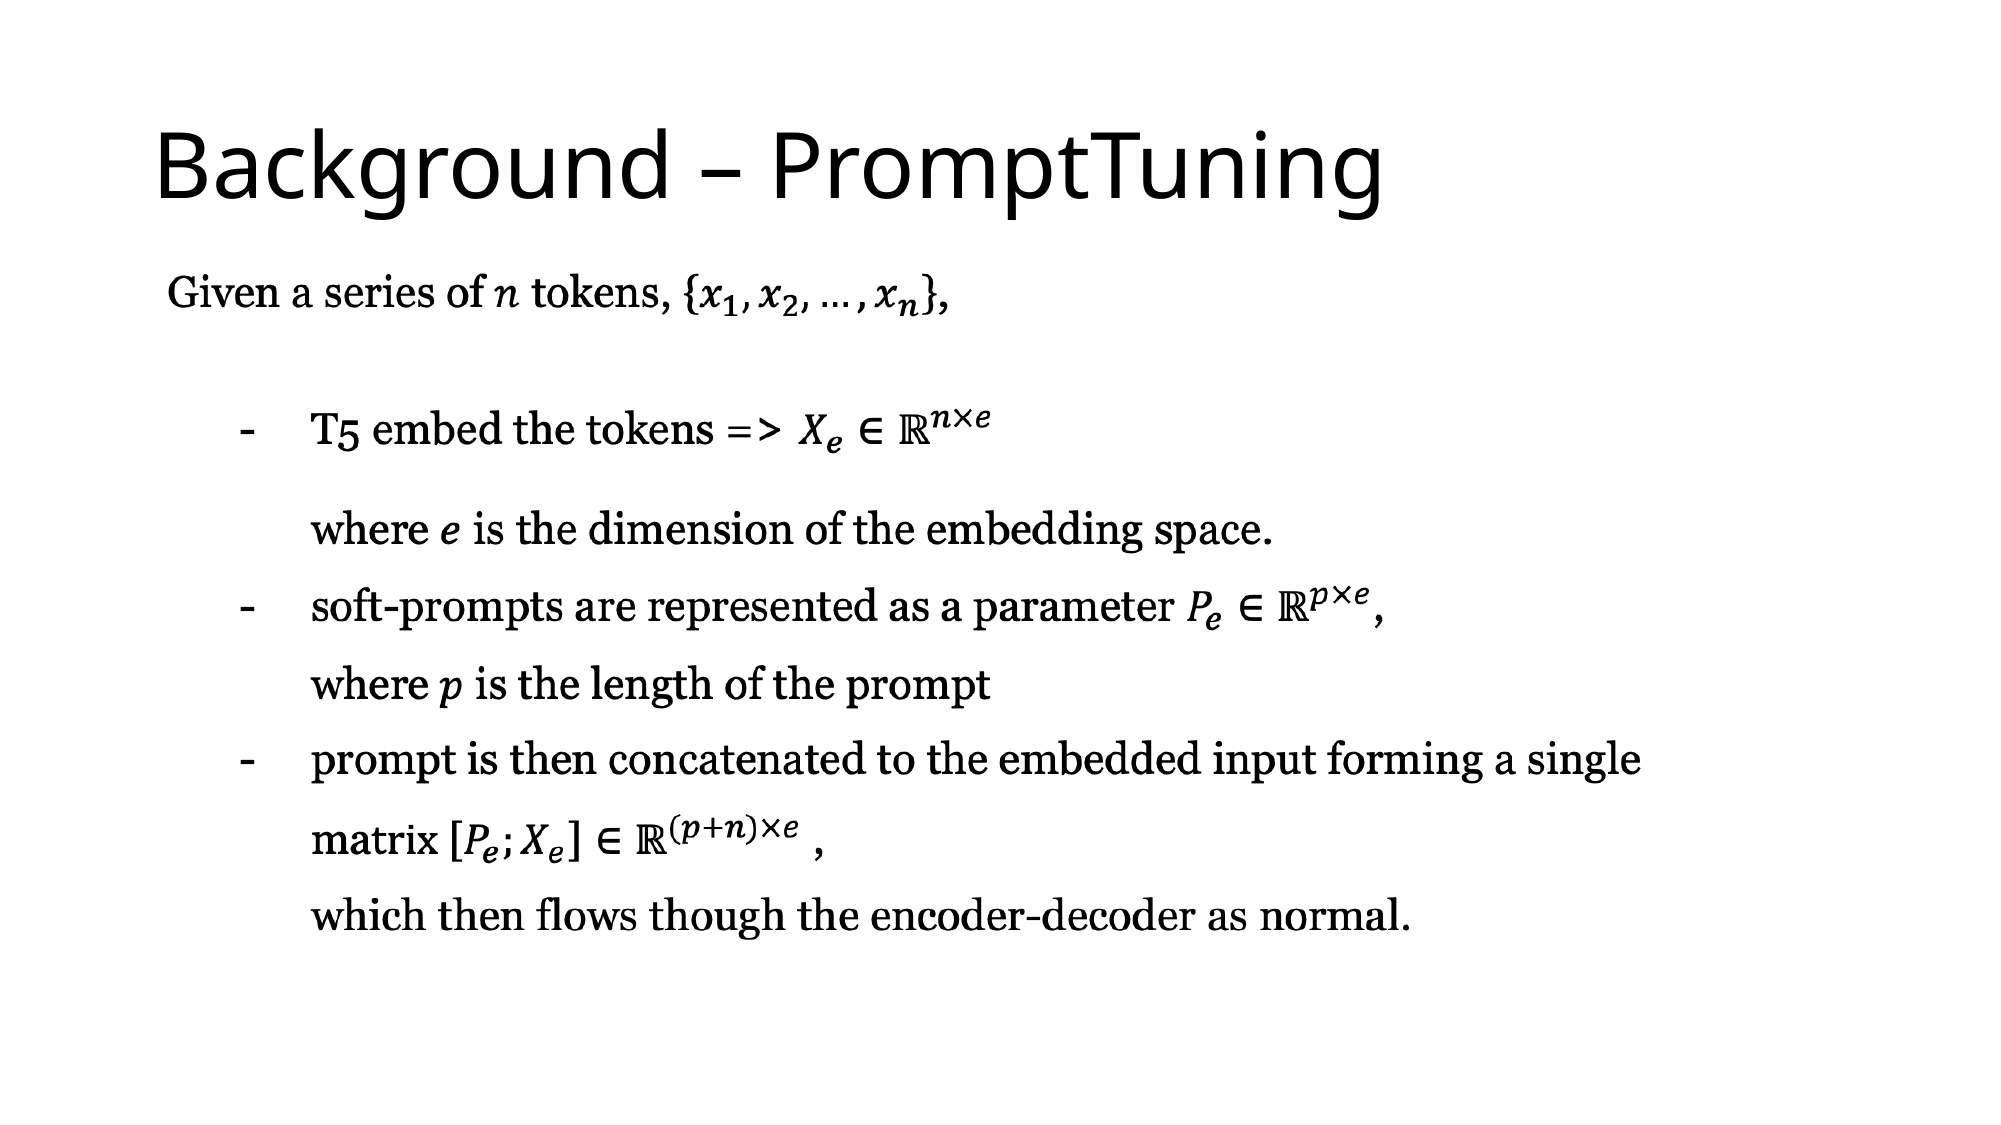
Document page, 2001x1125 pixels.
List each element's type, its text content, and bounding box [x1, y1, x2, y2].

title Background – PromptTuning [137, 59, 1863, 278]
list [154, 263, 1693, 981]
